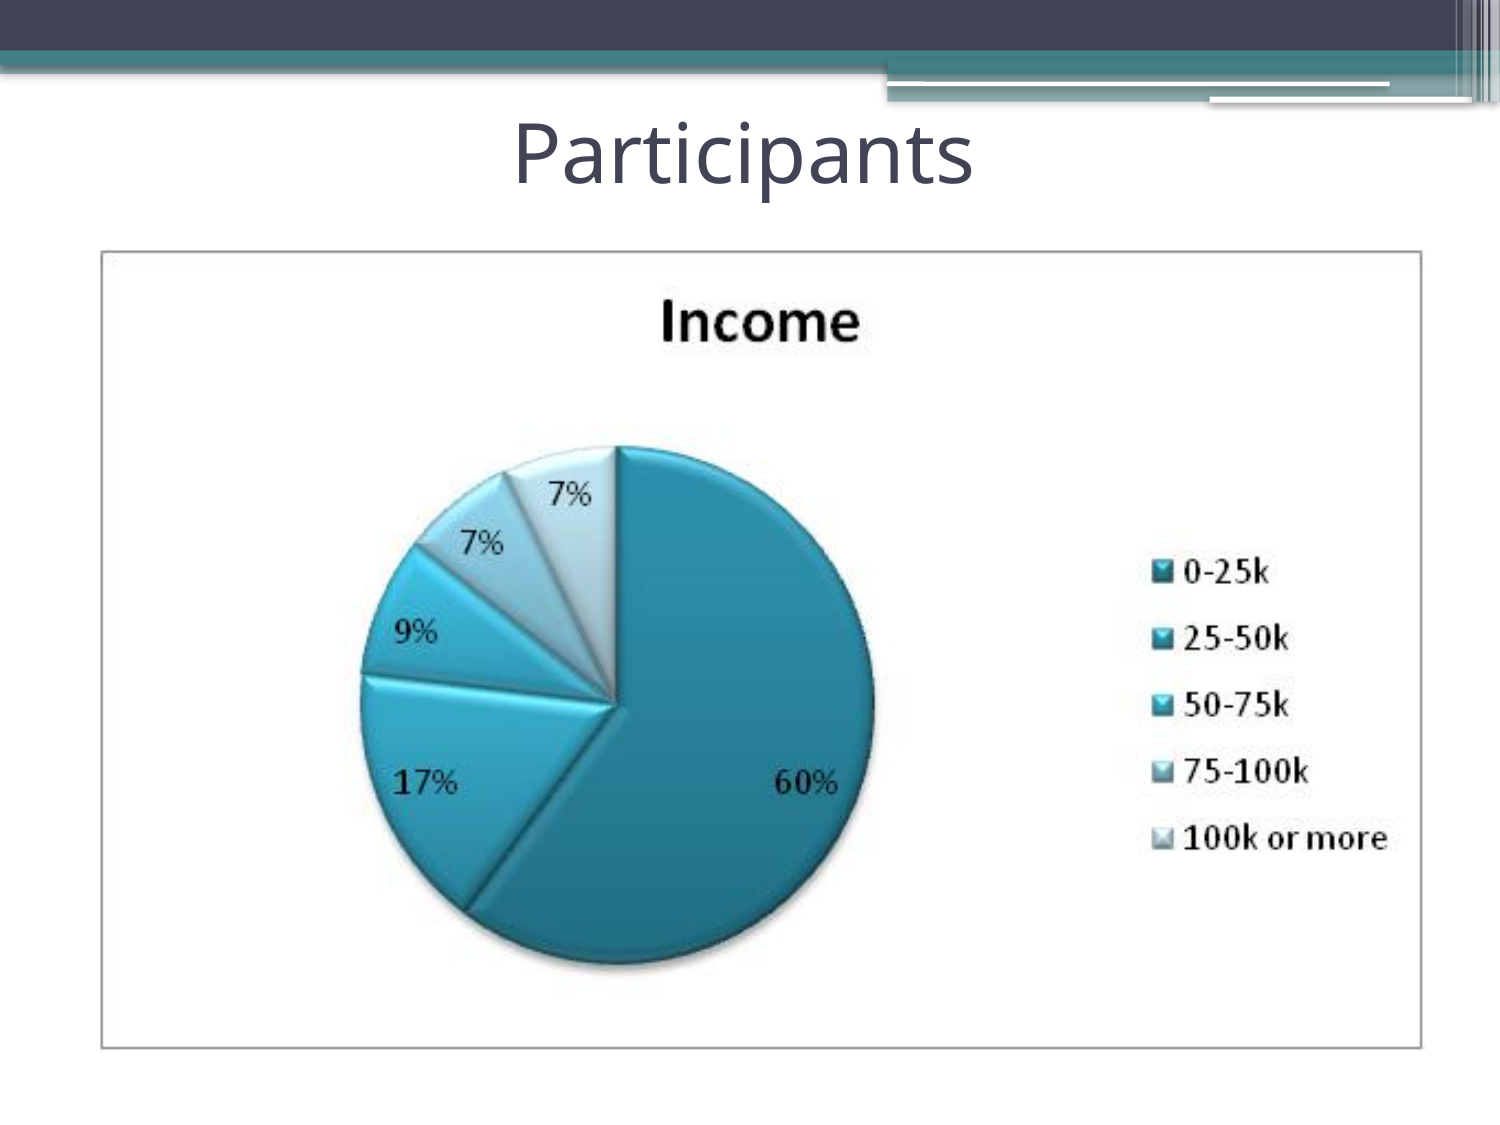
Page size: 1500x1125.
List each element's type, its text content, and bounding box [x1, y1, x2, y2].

title Participants [0, 24, 1488, 275]
picture [99, 249, 1426, 1052]
